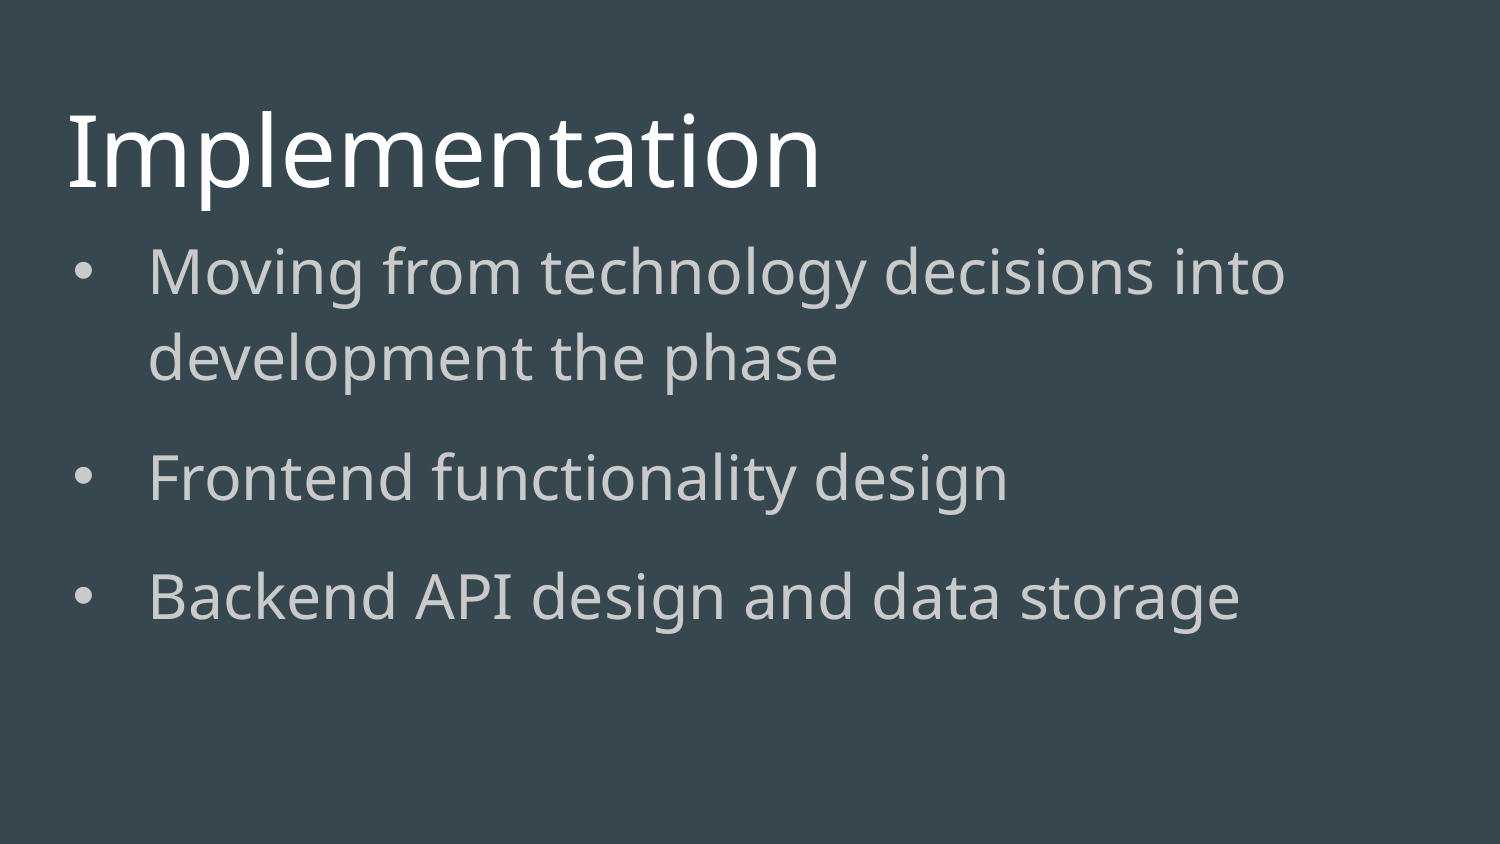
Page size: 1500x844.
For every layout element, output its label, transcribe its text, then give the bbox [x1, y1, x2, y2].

title Implementation [51, 72, 1449, 167]
list Moving from technology decisions into development the phase Frontend functionality design Backend API design and data storage [51, 205, 1421, 750]
